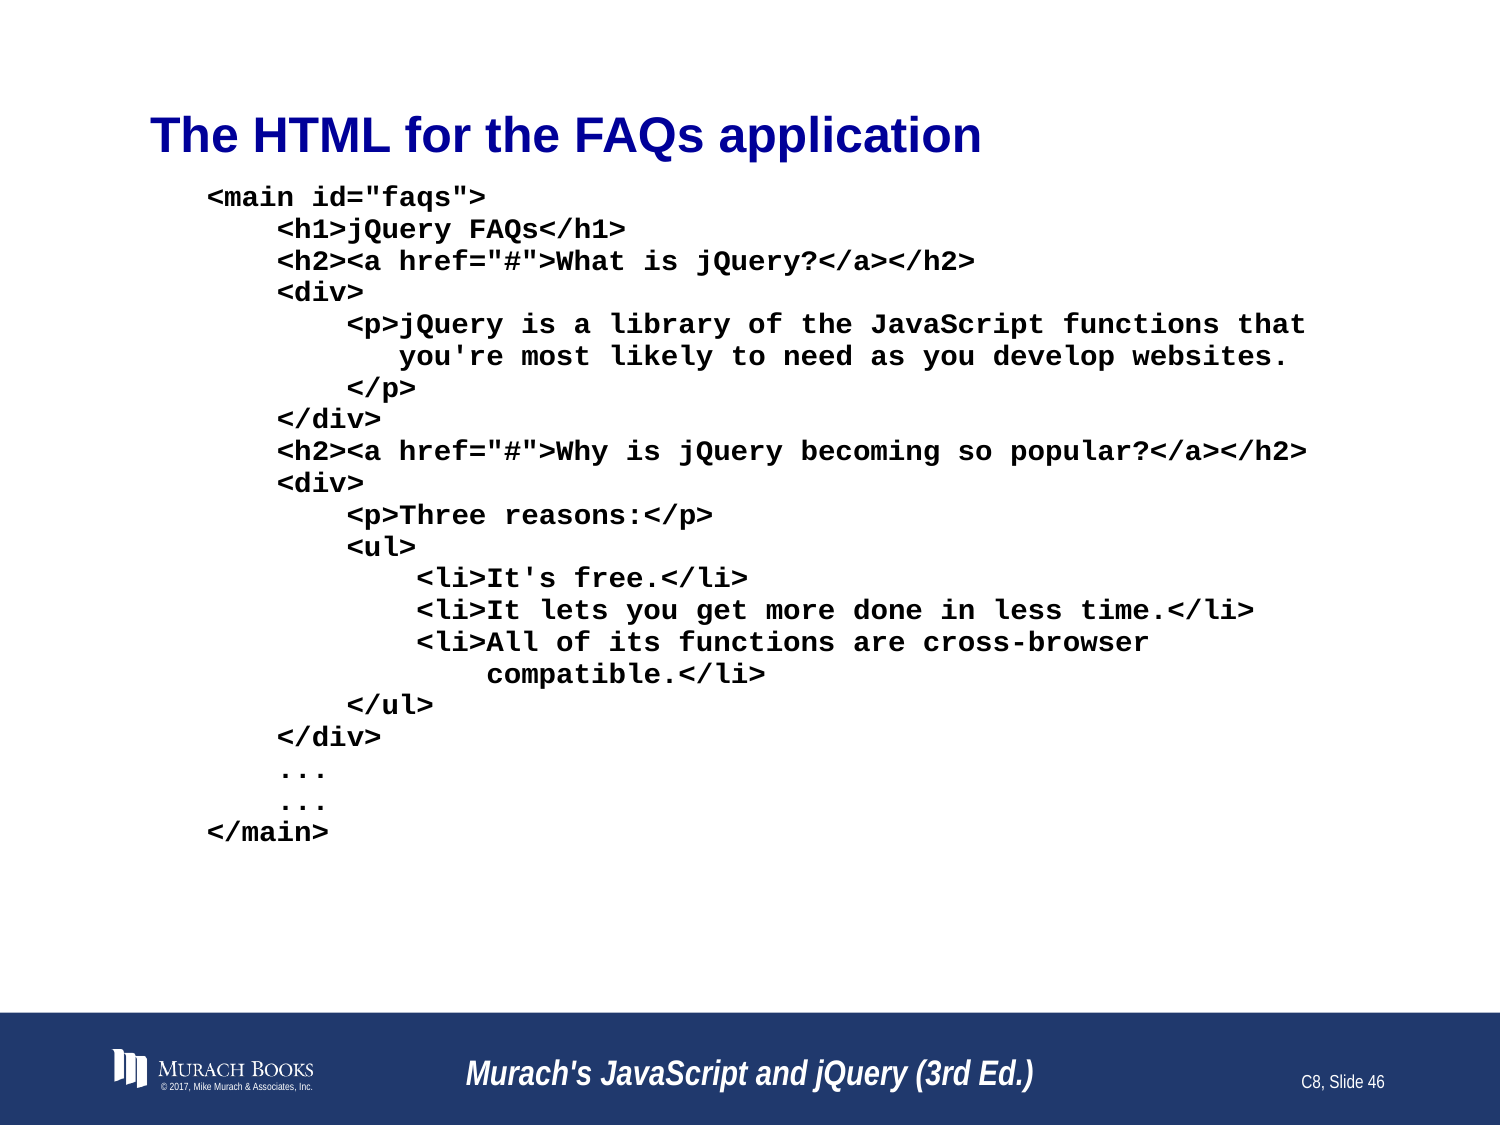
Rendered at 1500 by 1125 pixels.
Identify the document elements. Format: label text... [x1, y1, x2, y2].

slide_number Murach's JavaScript and jQuery (3rd Ed.) [463, 1025, 1050, 1100]
title The HTML for the FAQs application [150, 102, 1350, 164]
footer © 2017, Mike Murach & Associates, Inc. [12, 1025, 463, 1100]
slide_number C8, Slide 46 [1087, 1025, 1400, 1100]
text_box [149, 182, 1348, 888]
